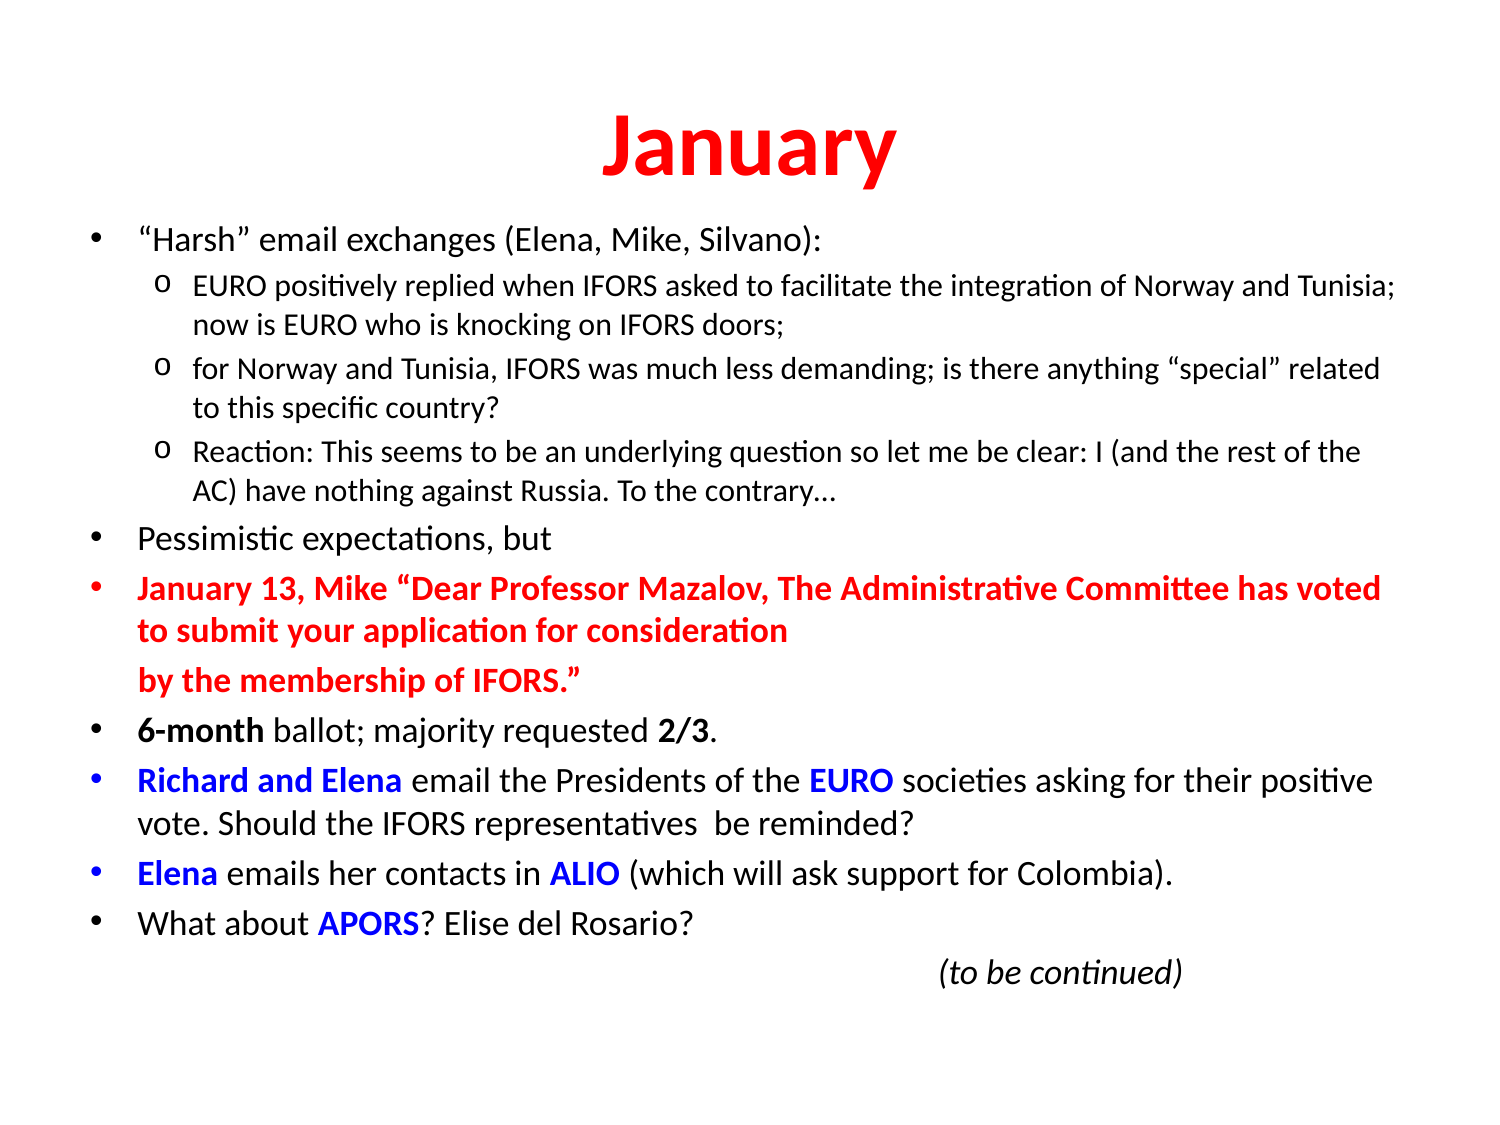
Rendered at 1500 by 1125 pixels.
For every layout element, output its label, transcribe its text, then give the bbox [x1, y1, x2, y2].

title January [75, 45, 1425, 208]
list “Harsh” email exchanges (Elena, Mike, Silvano): EURO positively replied when IFORS asked to facilitate the integration of Norway and Tunisia; now is EURO who is knocking on IFORS doors; for Norway and Tunisia, IFORS was much less demanding; is there anything “special” related to this specific country? Reaction: This seems to be an underlying question so let me be clear: I (and the rest of the AC) have nothing against Russia. To the contrary… Pessimistic expectations, but January 13, Mike “Dear Professor Mazalov, The Administrative Committee has voted to submit your application for consideration by the membership of IFORS.” 6-month ballot; majority requested 2/3. Richard and Elena email the Presidents of the EURO societies asking for their positive vote. Should the IFORS representatives be reminded? Elena emails her contacts in ALIO (which will ask support for Colombia). What about APORS? Elise del Rosario? (to be continued) [75, 208, 1425, 1005]
